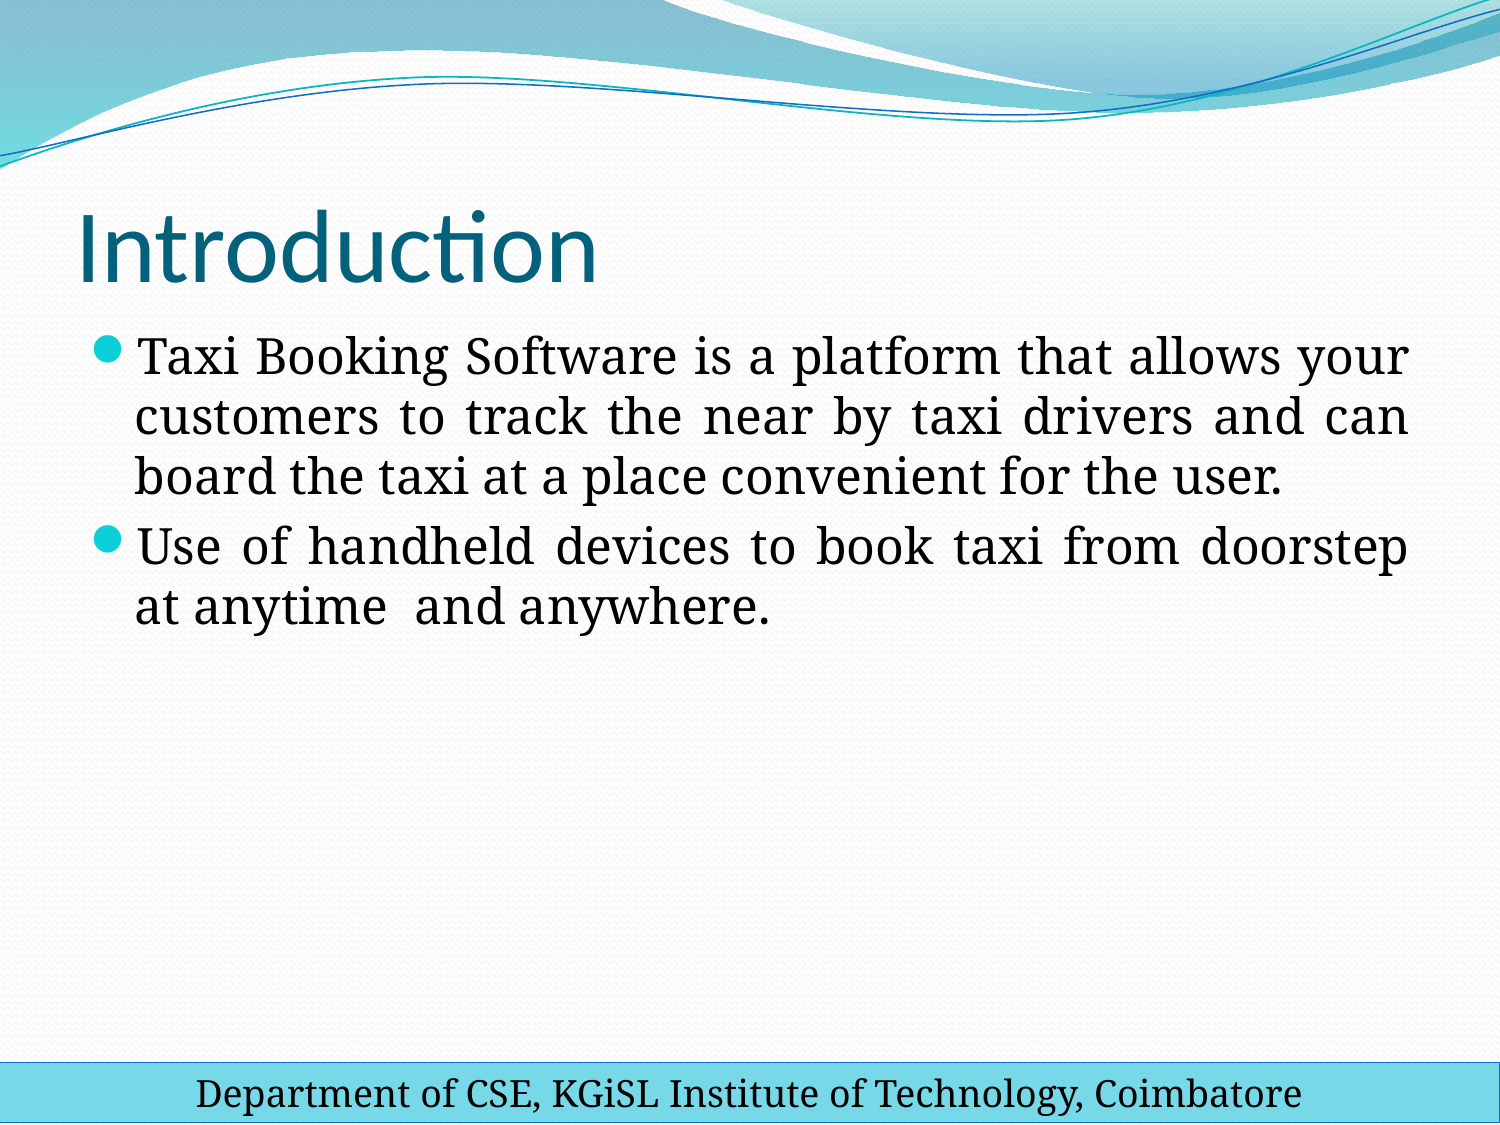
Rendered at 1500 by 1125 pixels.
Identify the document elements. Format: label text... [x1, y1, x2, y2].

list Taxi Booking Software is a platform that allows your customers to track the near by taxi drivers and can board the taxi at a place convenient for the user. Use of handheld devices to book taxi from doorstep at anytime and anywhere. [75, 317, 1425, 1038]
title Introduction [75, 115, 1425, 303]
text_box Department of CSE, KGiSL Institute of Technology, Coimbatore [0, 1062, 1500, 1123]
